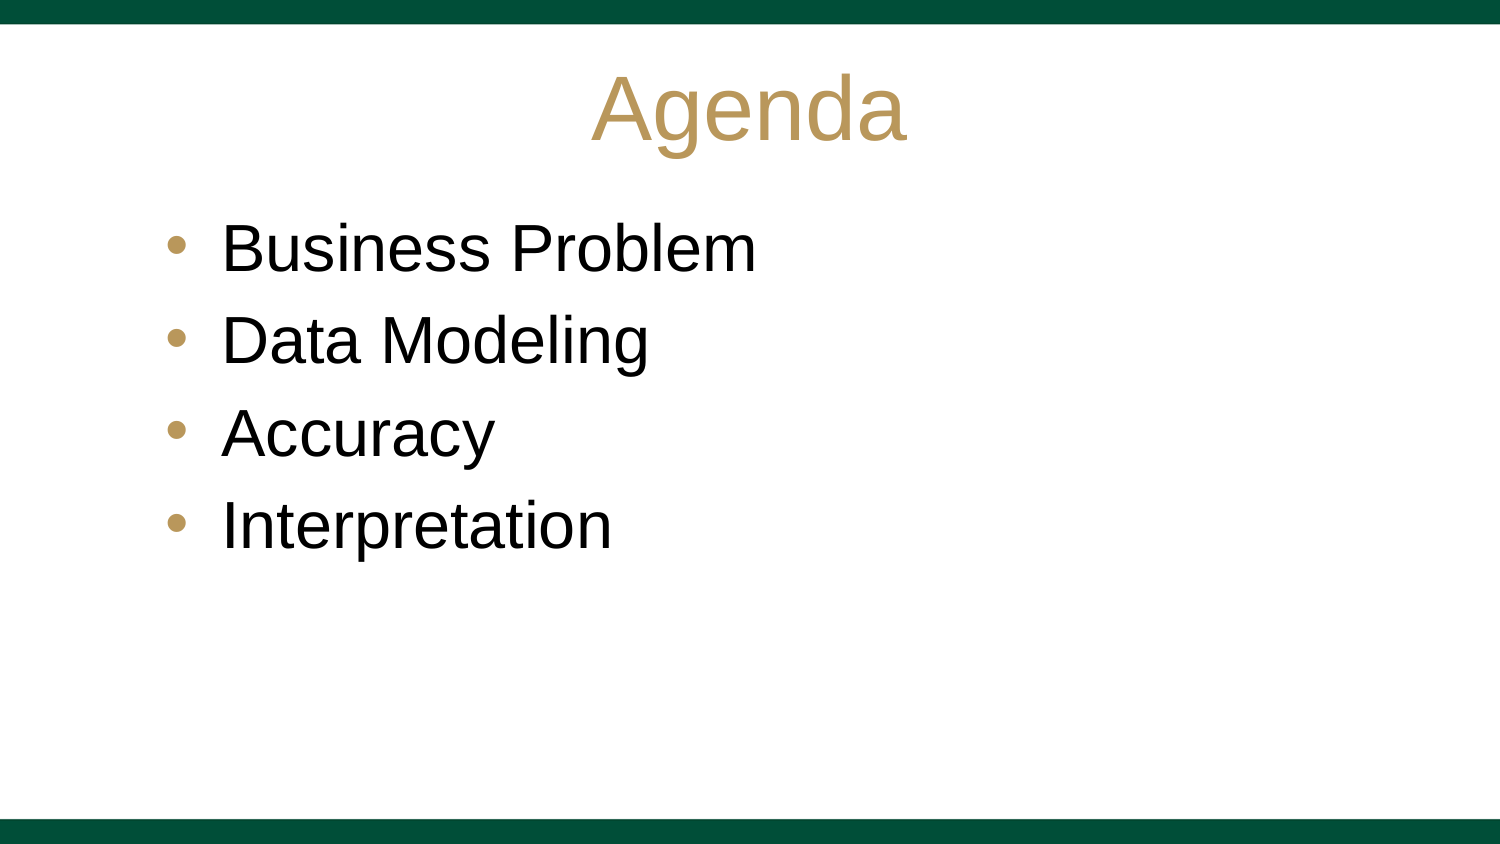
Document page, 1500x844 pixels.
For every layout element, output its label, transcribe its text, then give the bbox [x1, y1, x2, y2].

list Business Problem Data Modeling Accuracy Interpretation [75, 196, 1425, 754]
picture [0, 0, 1500, 844]
title Agenda [75, 33, 1425, 175]
